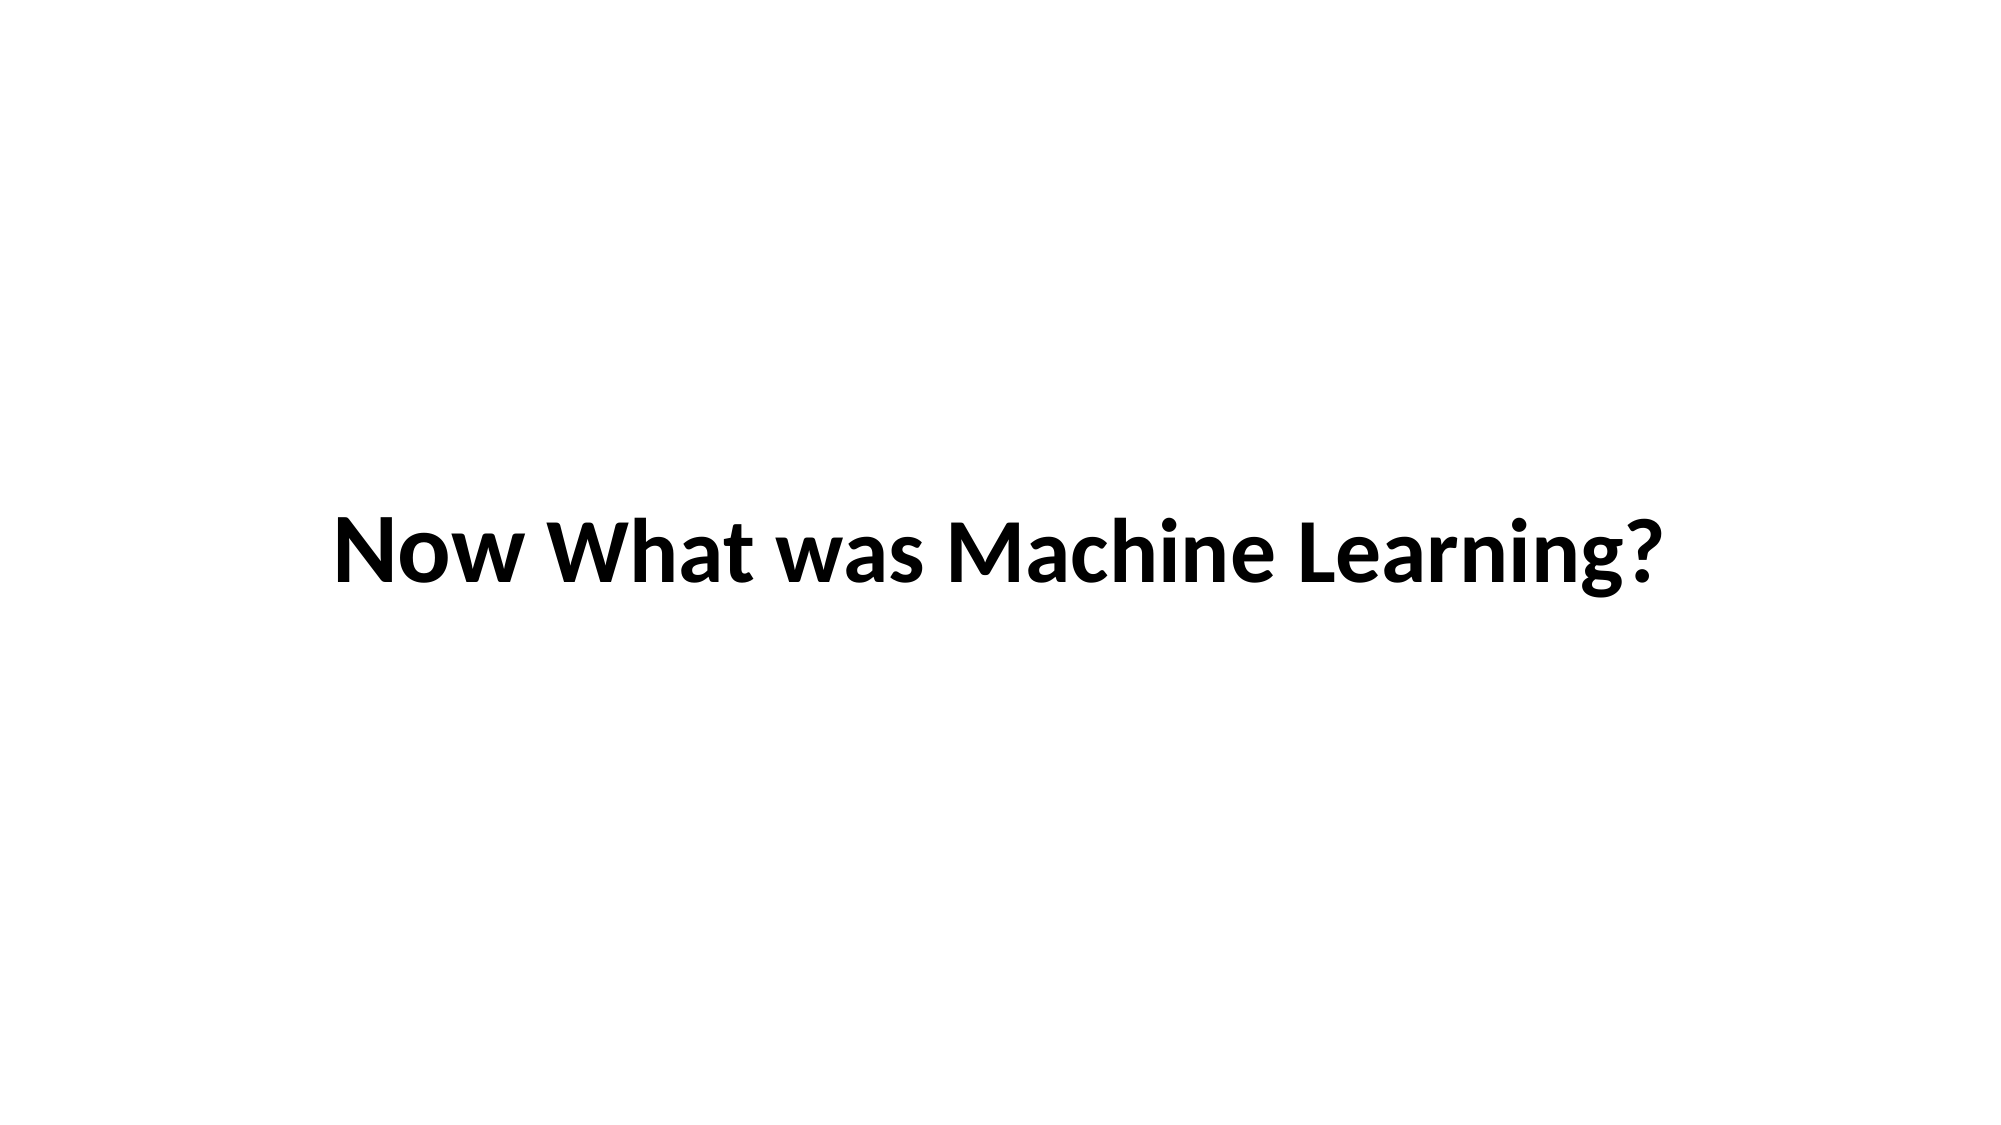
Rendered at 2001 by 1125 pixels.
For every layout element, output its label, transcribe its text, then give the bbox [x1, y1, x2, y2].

list Now What was Machine Learning? [137, 118, 1863, 1014]
